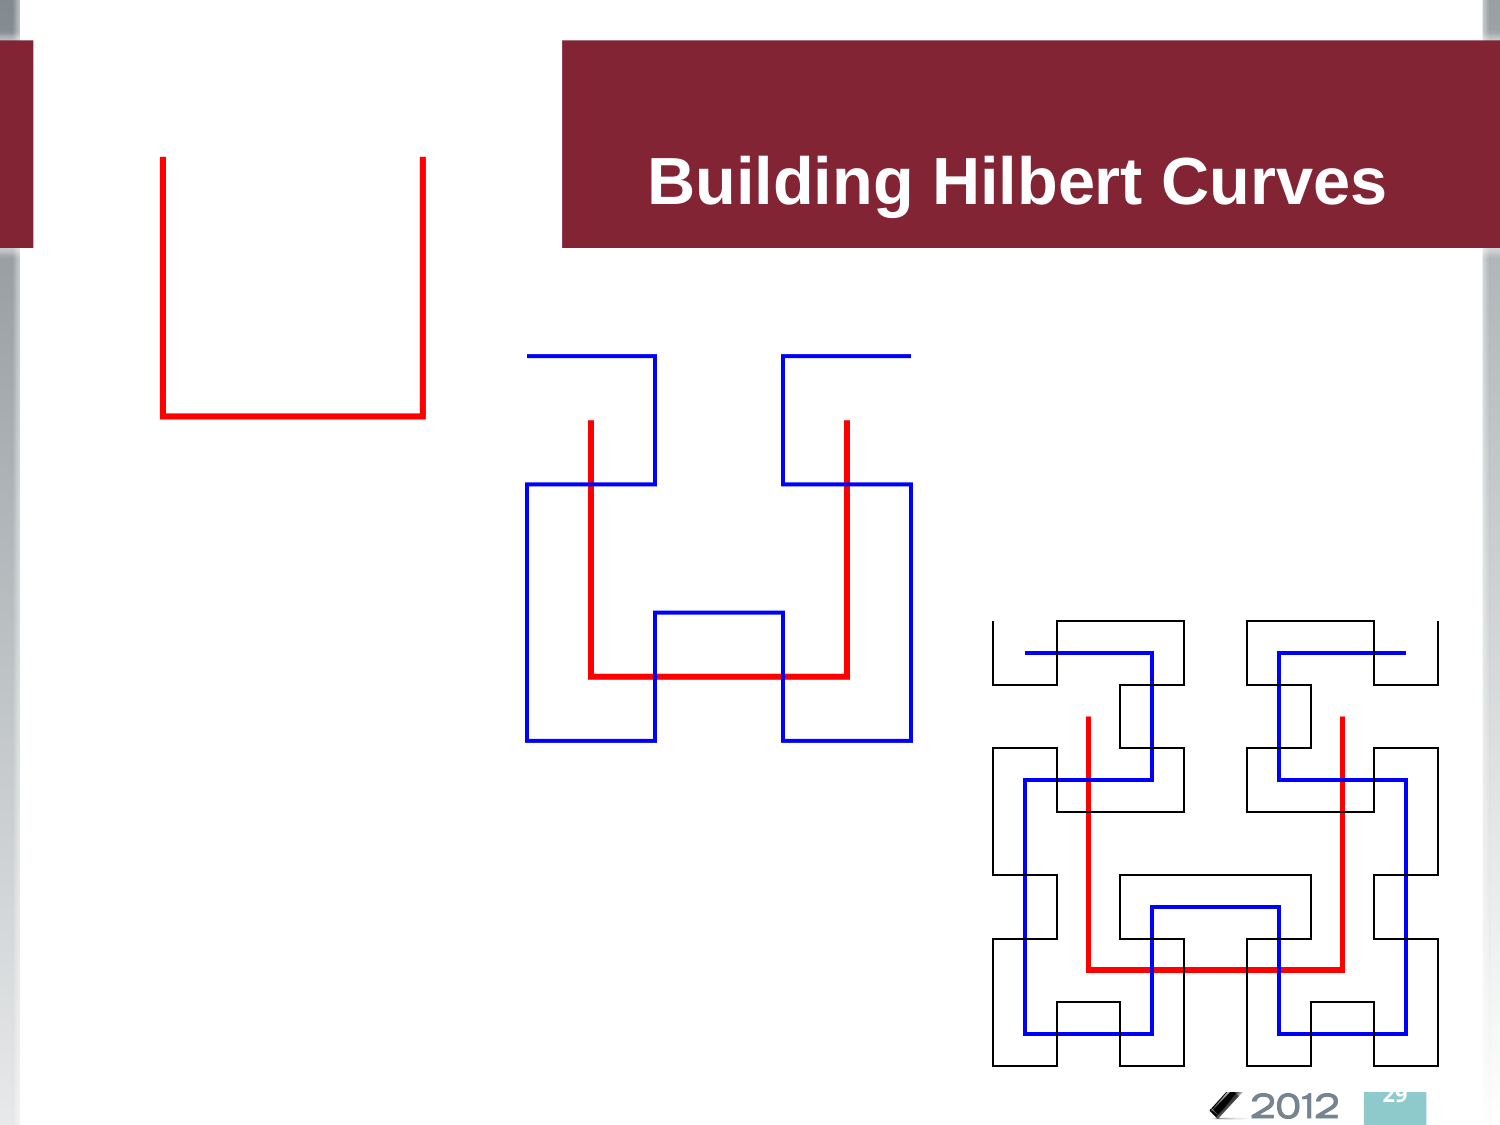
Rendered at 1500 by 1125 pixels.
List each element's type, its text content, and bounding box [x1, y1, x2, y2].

text_box [463, 293, 989, 796]
text_box [33, 28, 563, 528]
title Building Hilbert Curves [632, 14, 1482, 233]
picture [1083, 1092, 1338, 1120]
text_box [962, 592, 1472, 1092]
